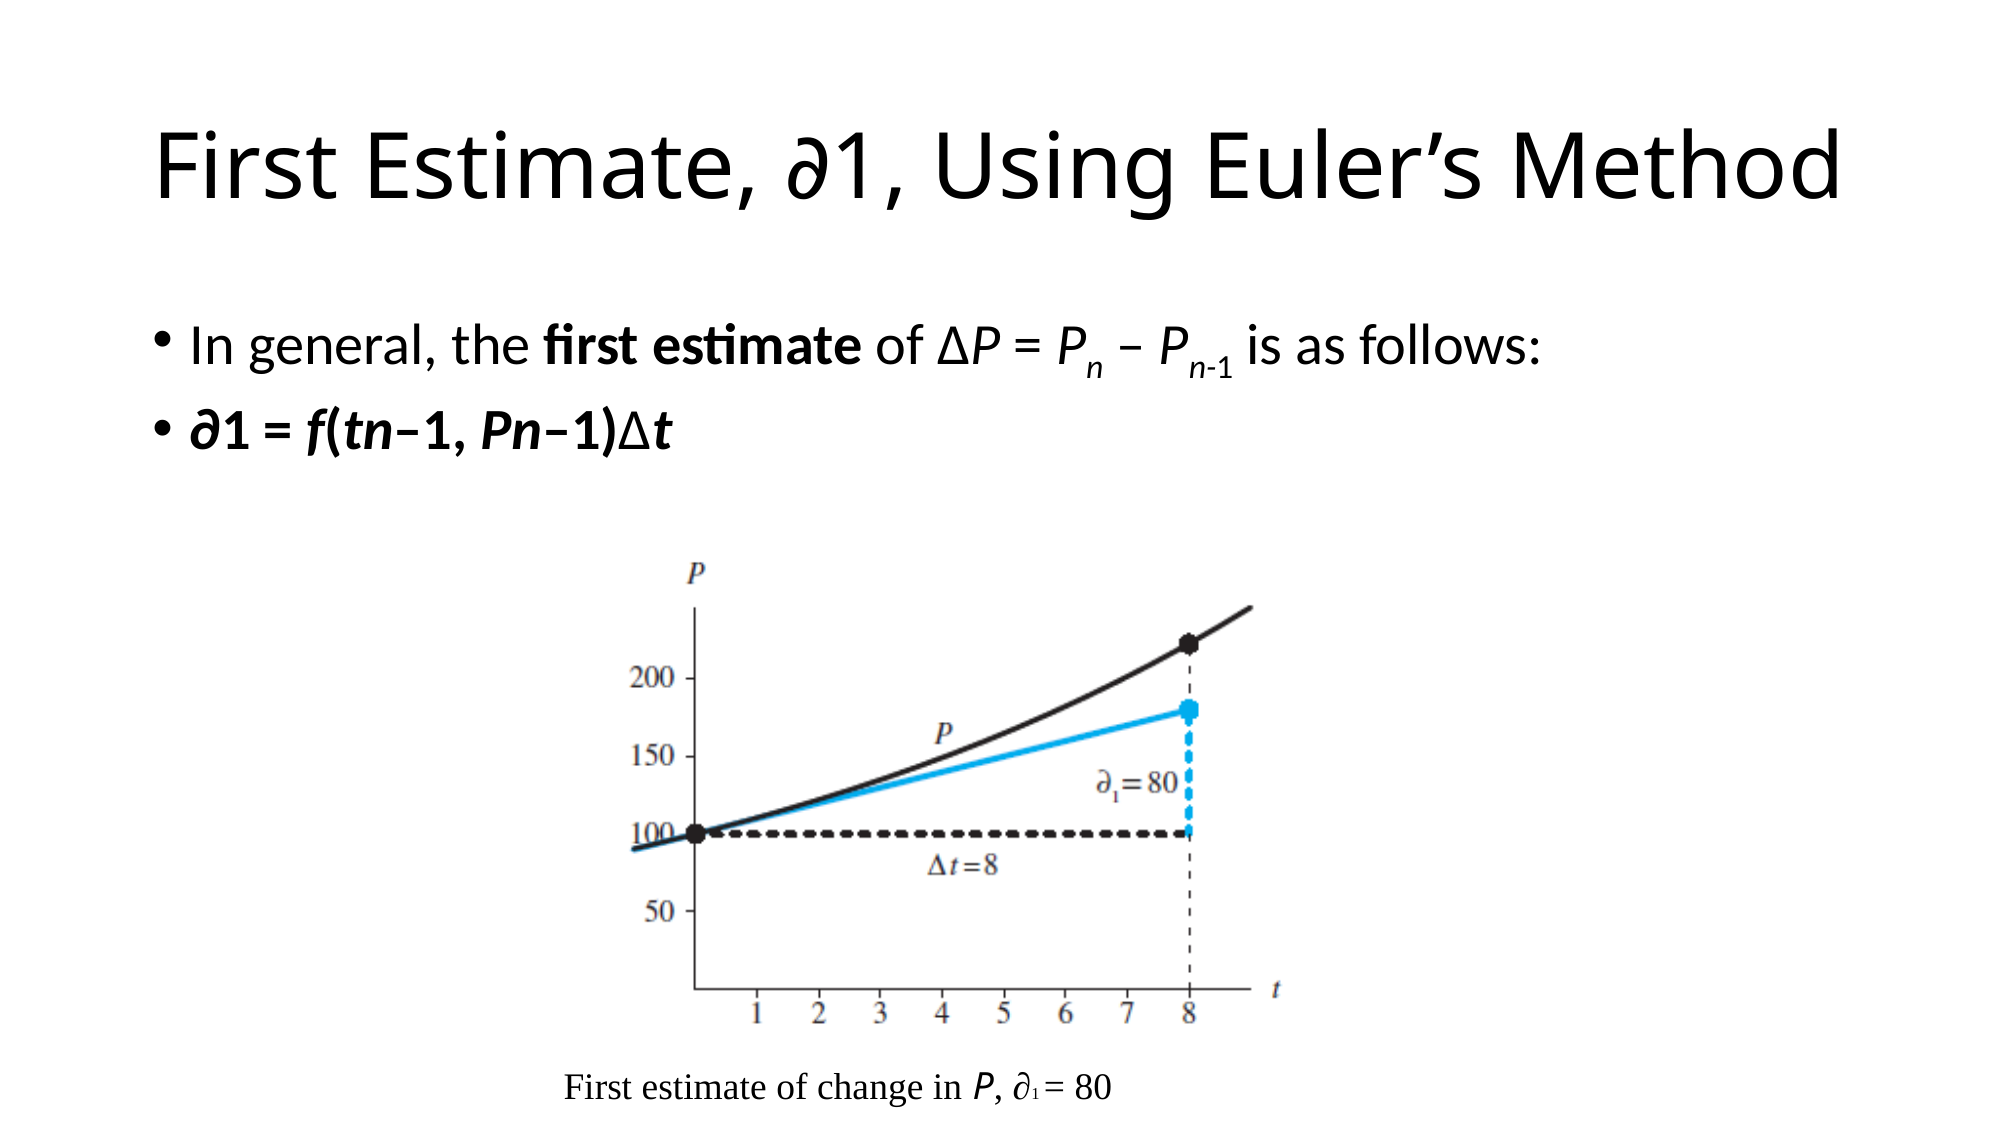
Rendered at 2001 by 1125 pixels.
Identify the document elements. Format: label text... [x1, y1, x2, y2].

picture [546, 516, 1353, 1055]
text_box First estimate of change in P, ∂1 = 80 [548, 1062, 1264, 1114]
text_box First Estimate, ∂1, Using Euler’s Method [137, 59, 1863, 278]
text_box In general, the first estimate of ΔP = Pn – Pn-1 is as follows: ∂1 = f(tn–1, Pn–1)Δt [137, 299, 1863, 536]
